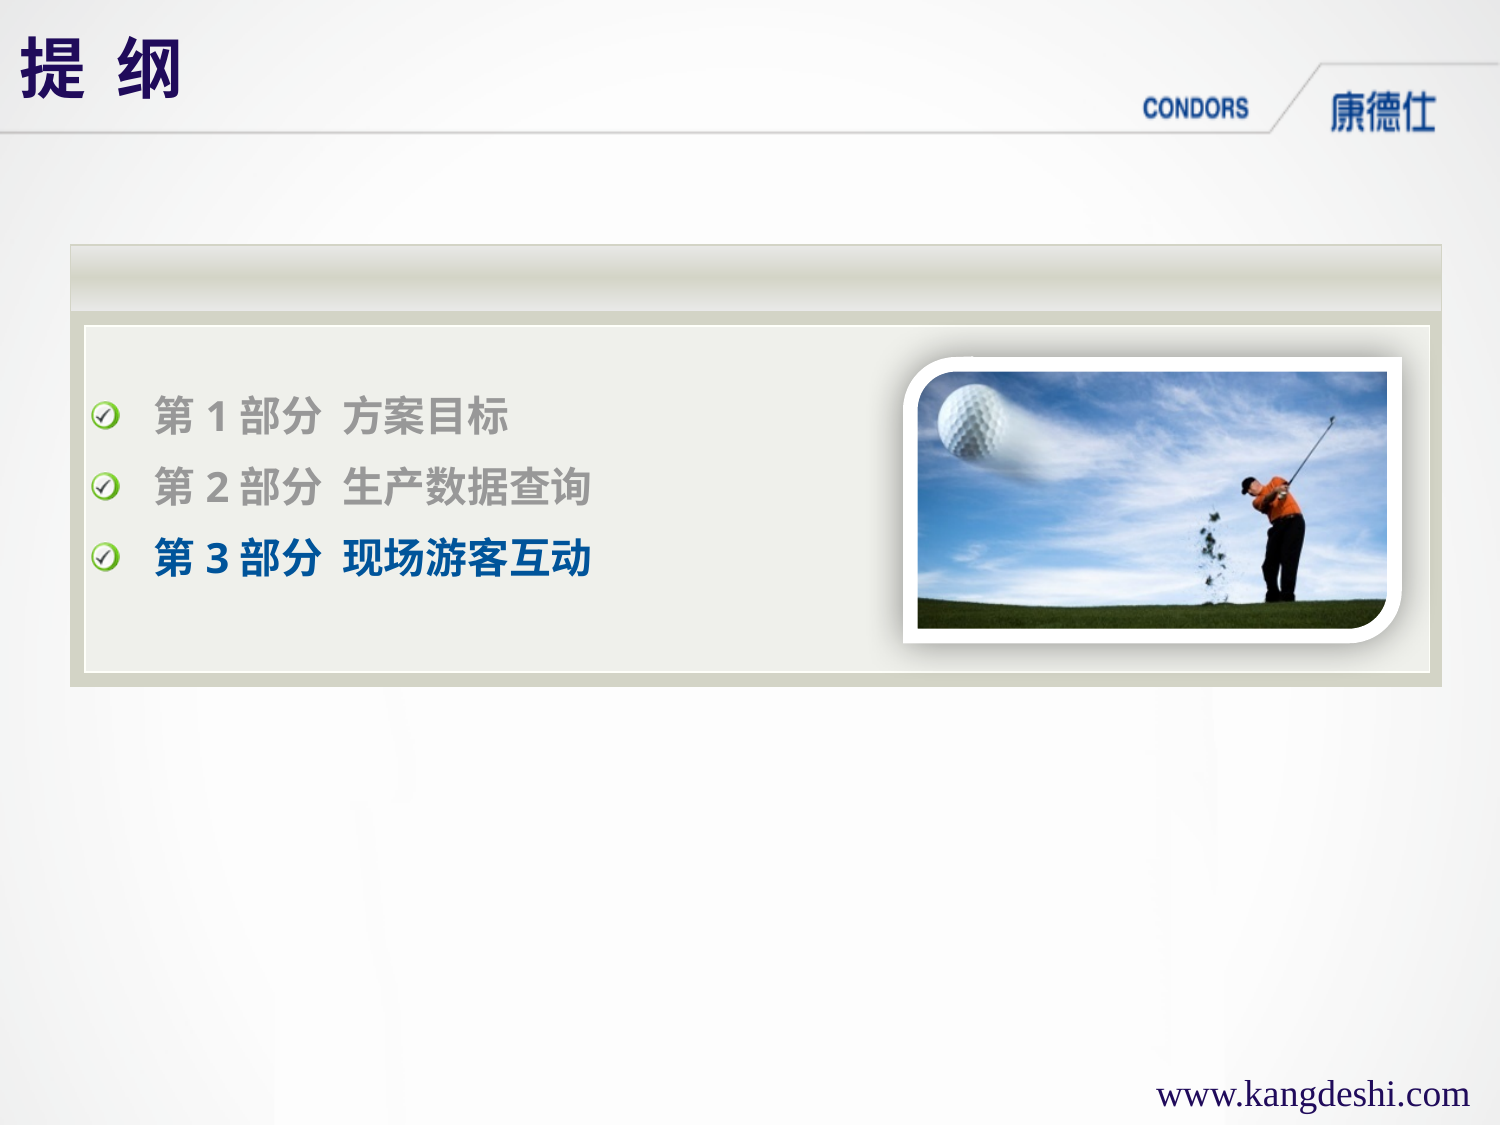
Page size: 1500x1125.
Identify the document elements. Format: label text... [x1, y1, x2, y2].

text_box [85, 326, 1430, 672]
title 提 纲 [4, 19, 1201, 108]
text_box 第1部分 方案目标 第2部分 生产数据查询 第3部分 现场游客互动 [76, 382, 905, 589]
text_box [70, 245, 1442, 312]
text_box [70, 312, 1442, 687]
picture [0, 0, 1500, 1125]
